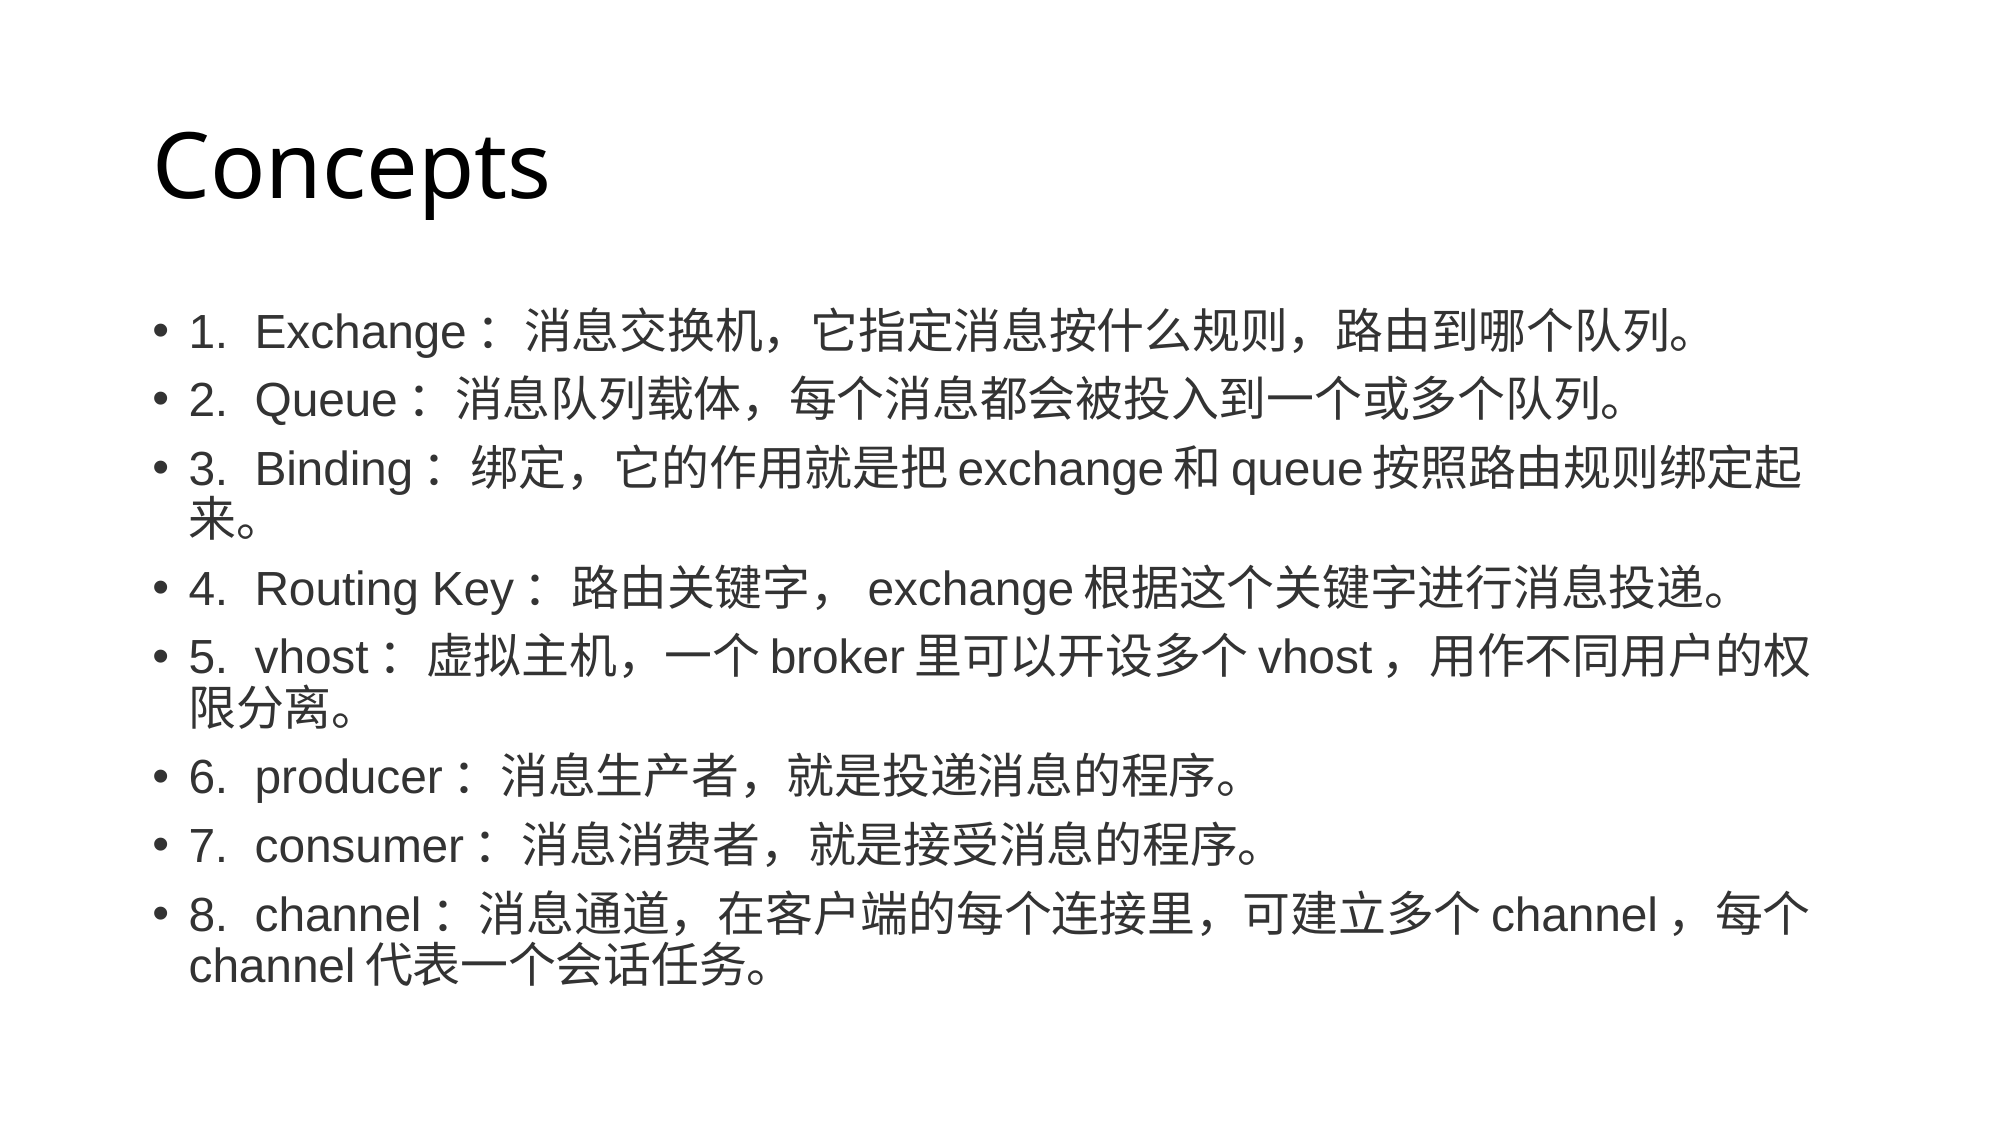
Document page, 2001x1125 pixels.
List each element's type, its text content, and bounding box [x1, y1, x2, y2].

list 1. Exchange：消息交换机，它指定消息按什么规则，路由到哪个队列。 2. Queue：消息队列载体，每个消息都会被投入到一个或多个队列。 3. Binding：绑定，它的作用就是把exchange和queue按照路由规则绑定起来。 4. Routing Key：路由关键字，exchange根据这个关键字进行消息投递。 5. vhost：虚拟主机，一个broker里可以开设多个vhost，用作不同用户的权限分离。 6. producer：消息生产者，就是投递消息的程序。 7. consumer：消息消费者，就是接受消息的程序。 8. channel：消息通道，在客户端的每个连接里，可建立多个channel，每个channel代表一个会话任务。 [137, 299, 1863, 1014]
title Concepts [137, 59, 1863, 278]
